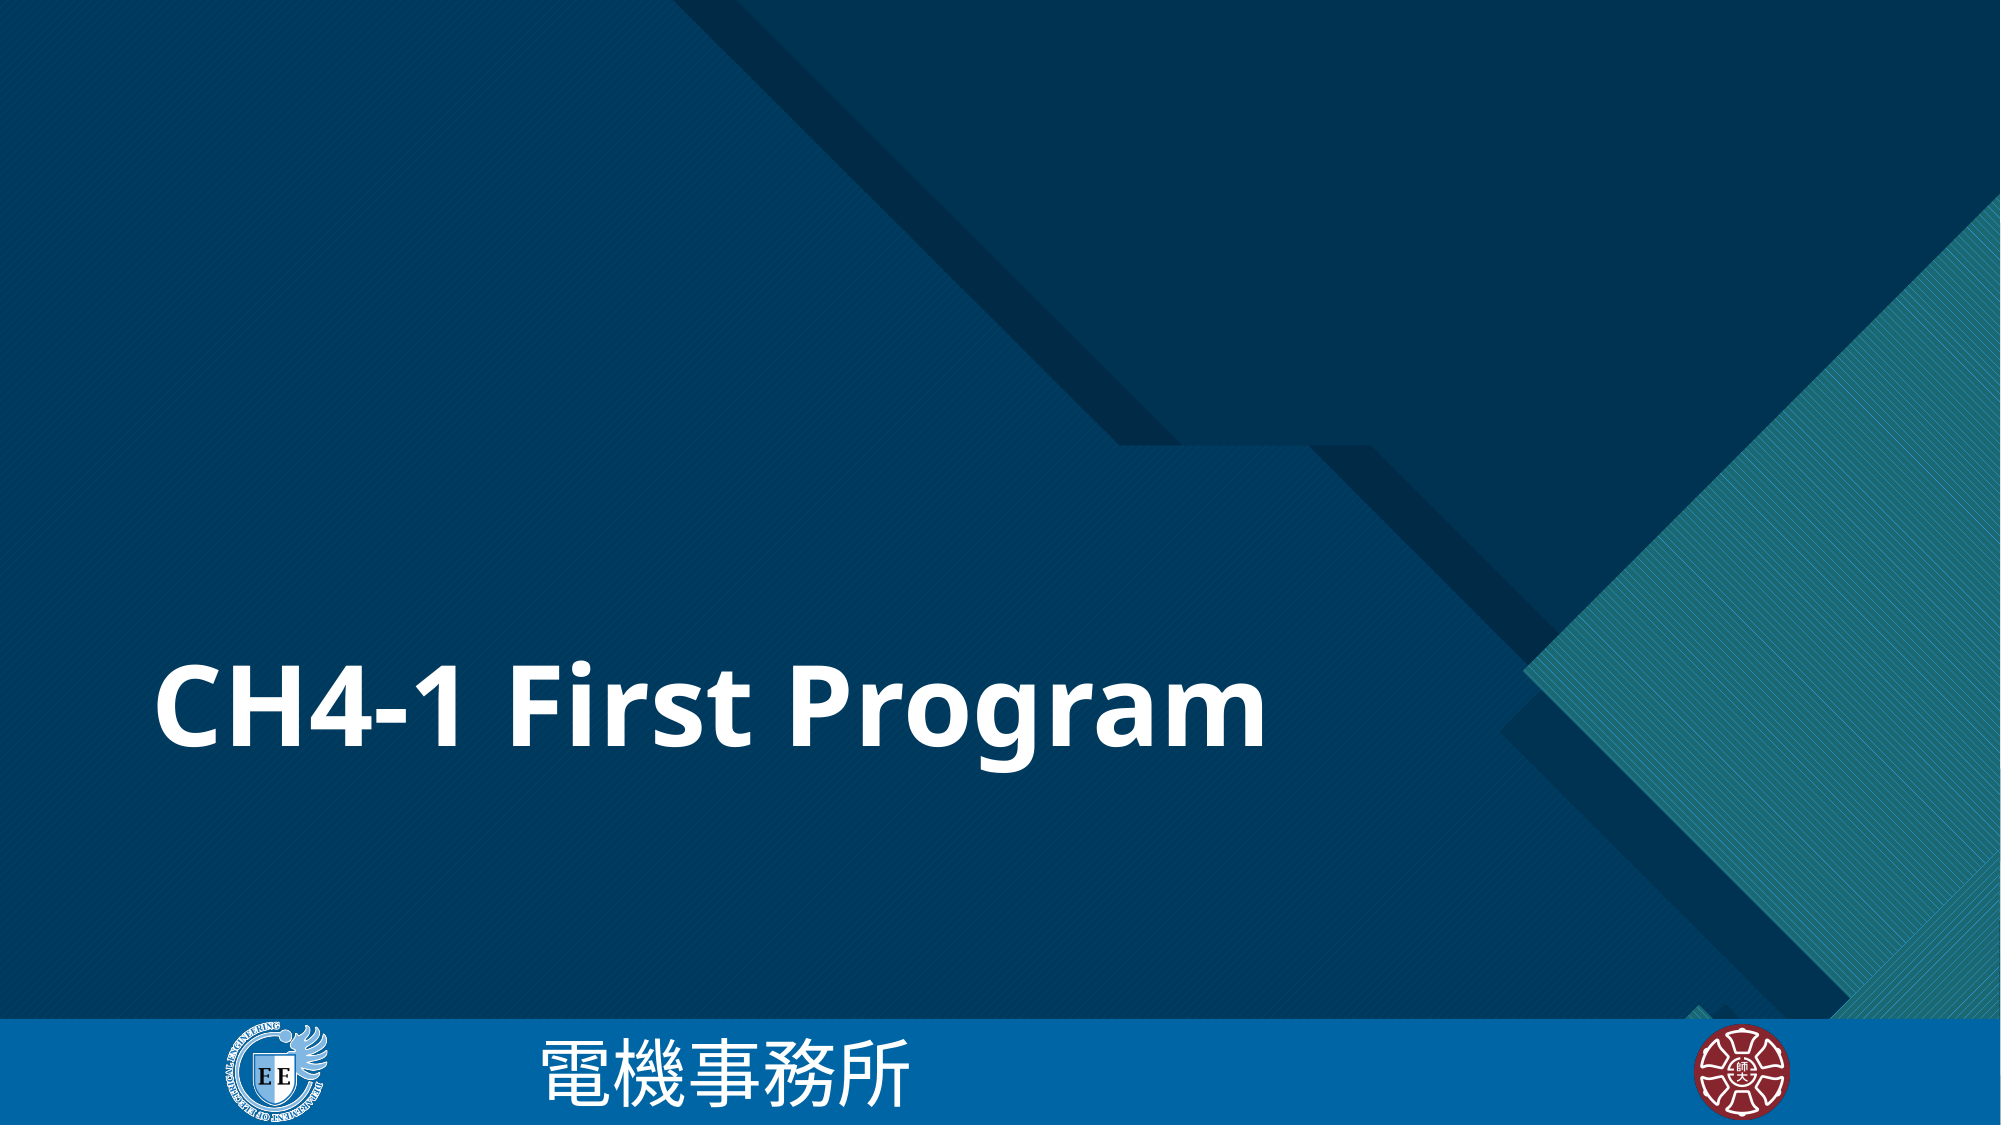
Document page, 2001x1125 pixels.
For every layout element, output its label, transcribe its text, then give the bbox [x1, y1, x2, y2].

title CH4-1 First Program [136, 637, 1592, 779]
title Serial [1573, 522, 2001, 1015]
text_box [0, 1015, 2000, 1125]
